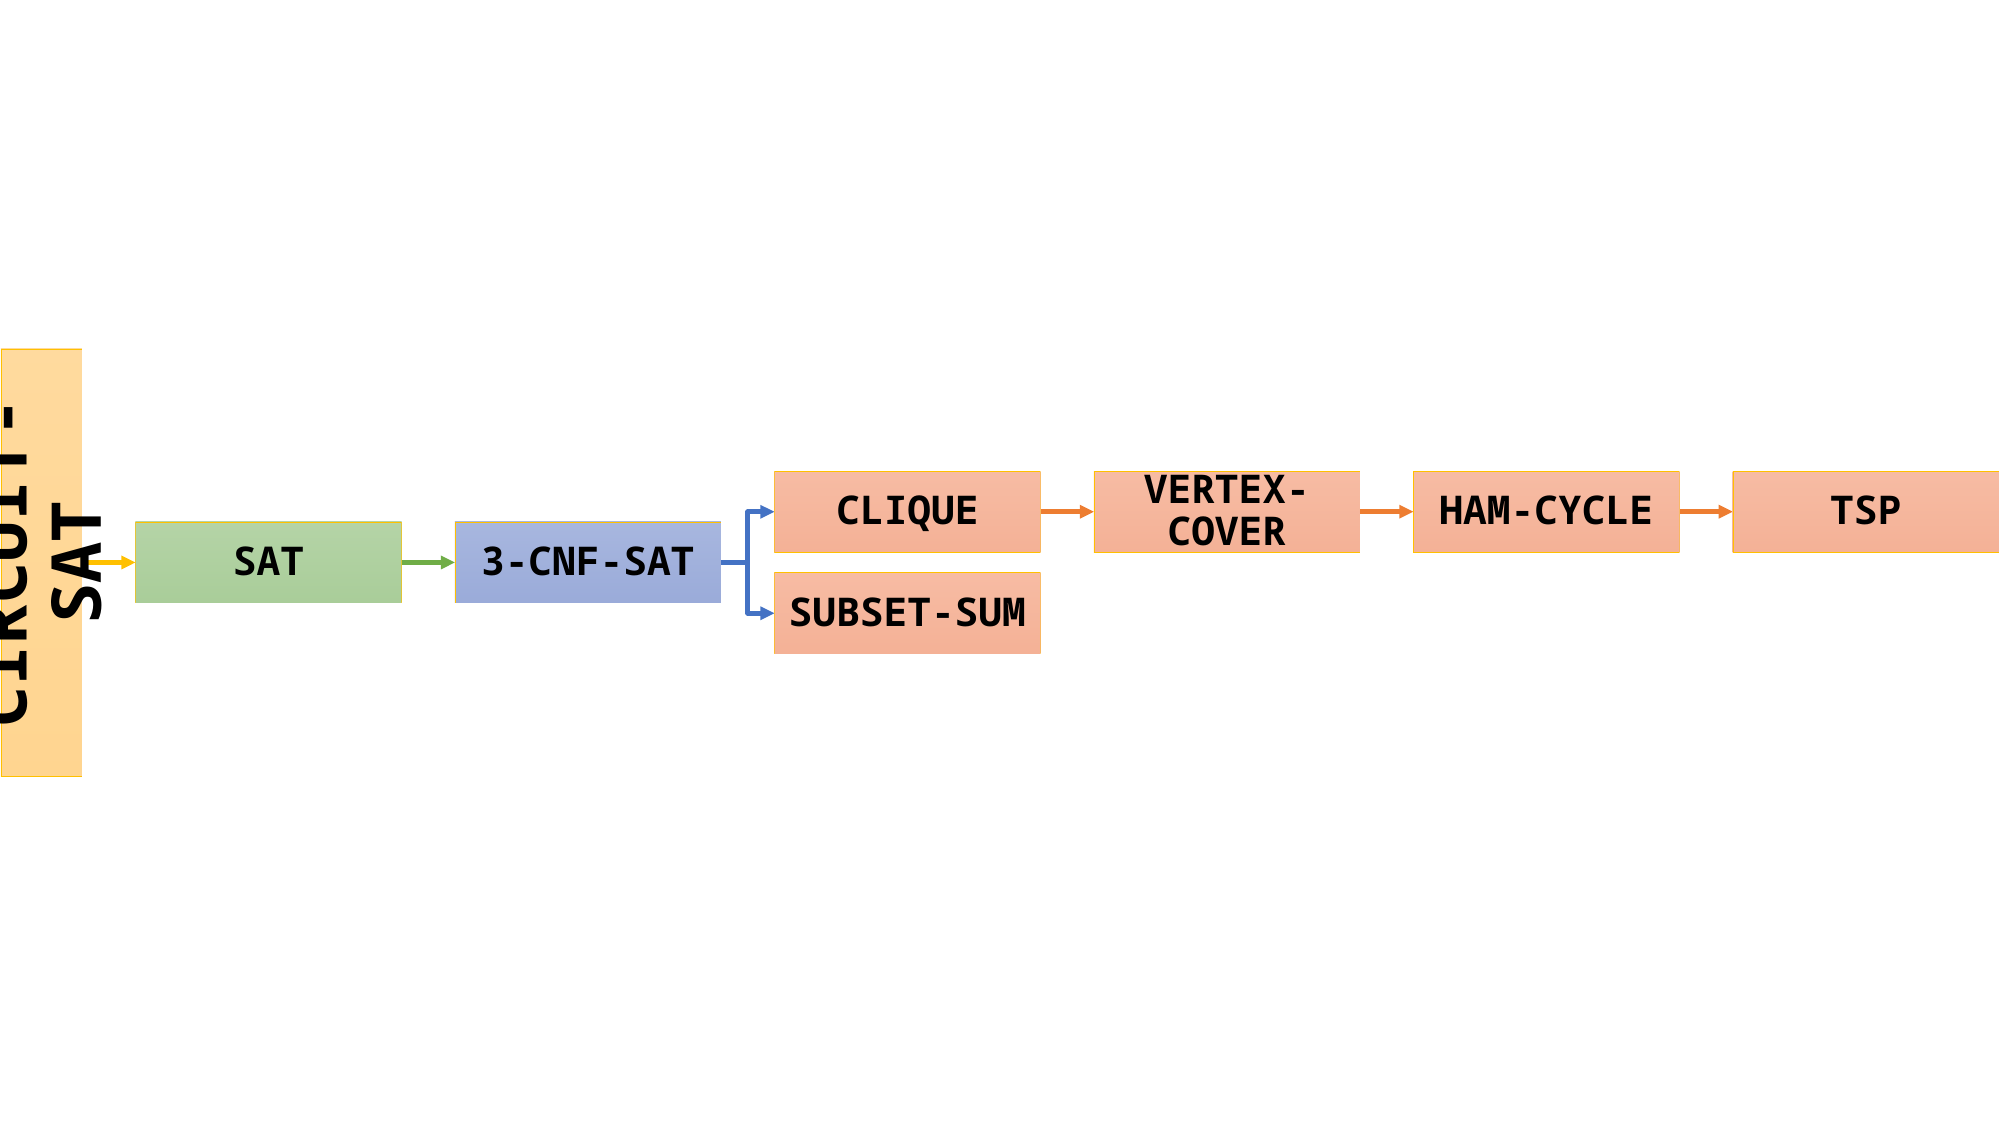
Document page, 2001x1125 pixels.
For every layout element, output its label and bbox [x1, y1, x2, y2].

text_box [0, 346, 2000, 779]
